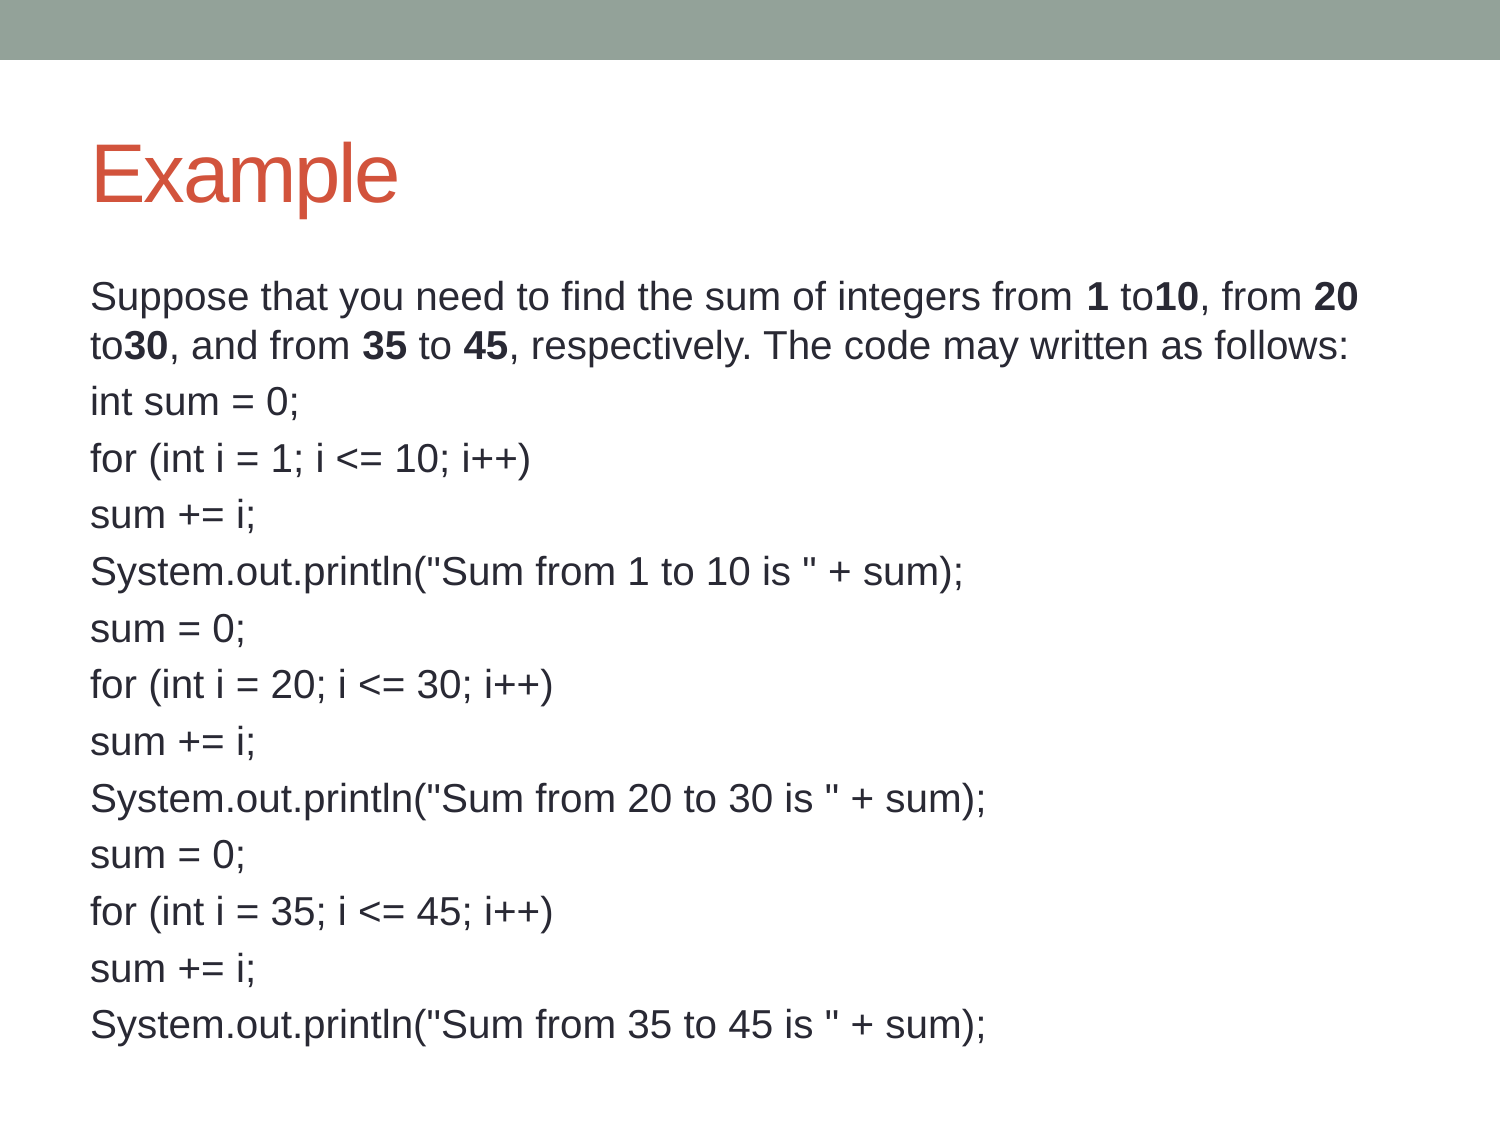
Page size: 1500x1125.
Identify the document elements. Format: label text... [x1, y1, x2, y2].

list Suppose that you need to find the sum of integers from 1 to10, from 20 to30, and from 35 to 45, respectively. The code may written as follows: int sum = 0; for (int i = 1; i <= 10; i++) sum += i; System.out.println("Sum from 1 to 10 is " + sum); sum = 0; for (int i = 20; i <= 30; i++) sum += i; System.out.println("Sum from 20 to 30 is " + sum); sum = 0; for (int i = 35; i <= 45; i++) sum += i; System.out.println("Sum from 35 to 45 is " + sum); [75, 262, 1425, 1063]
title Example [75, 87, 1425, 250]
